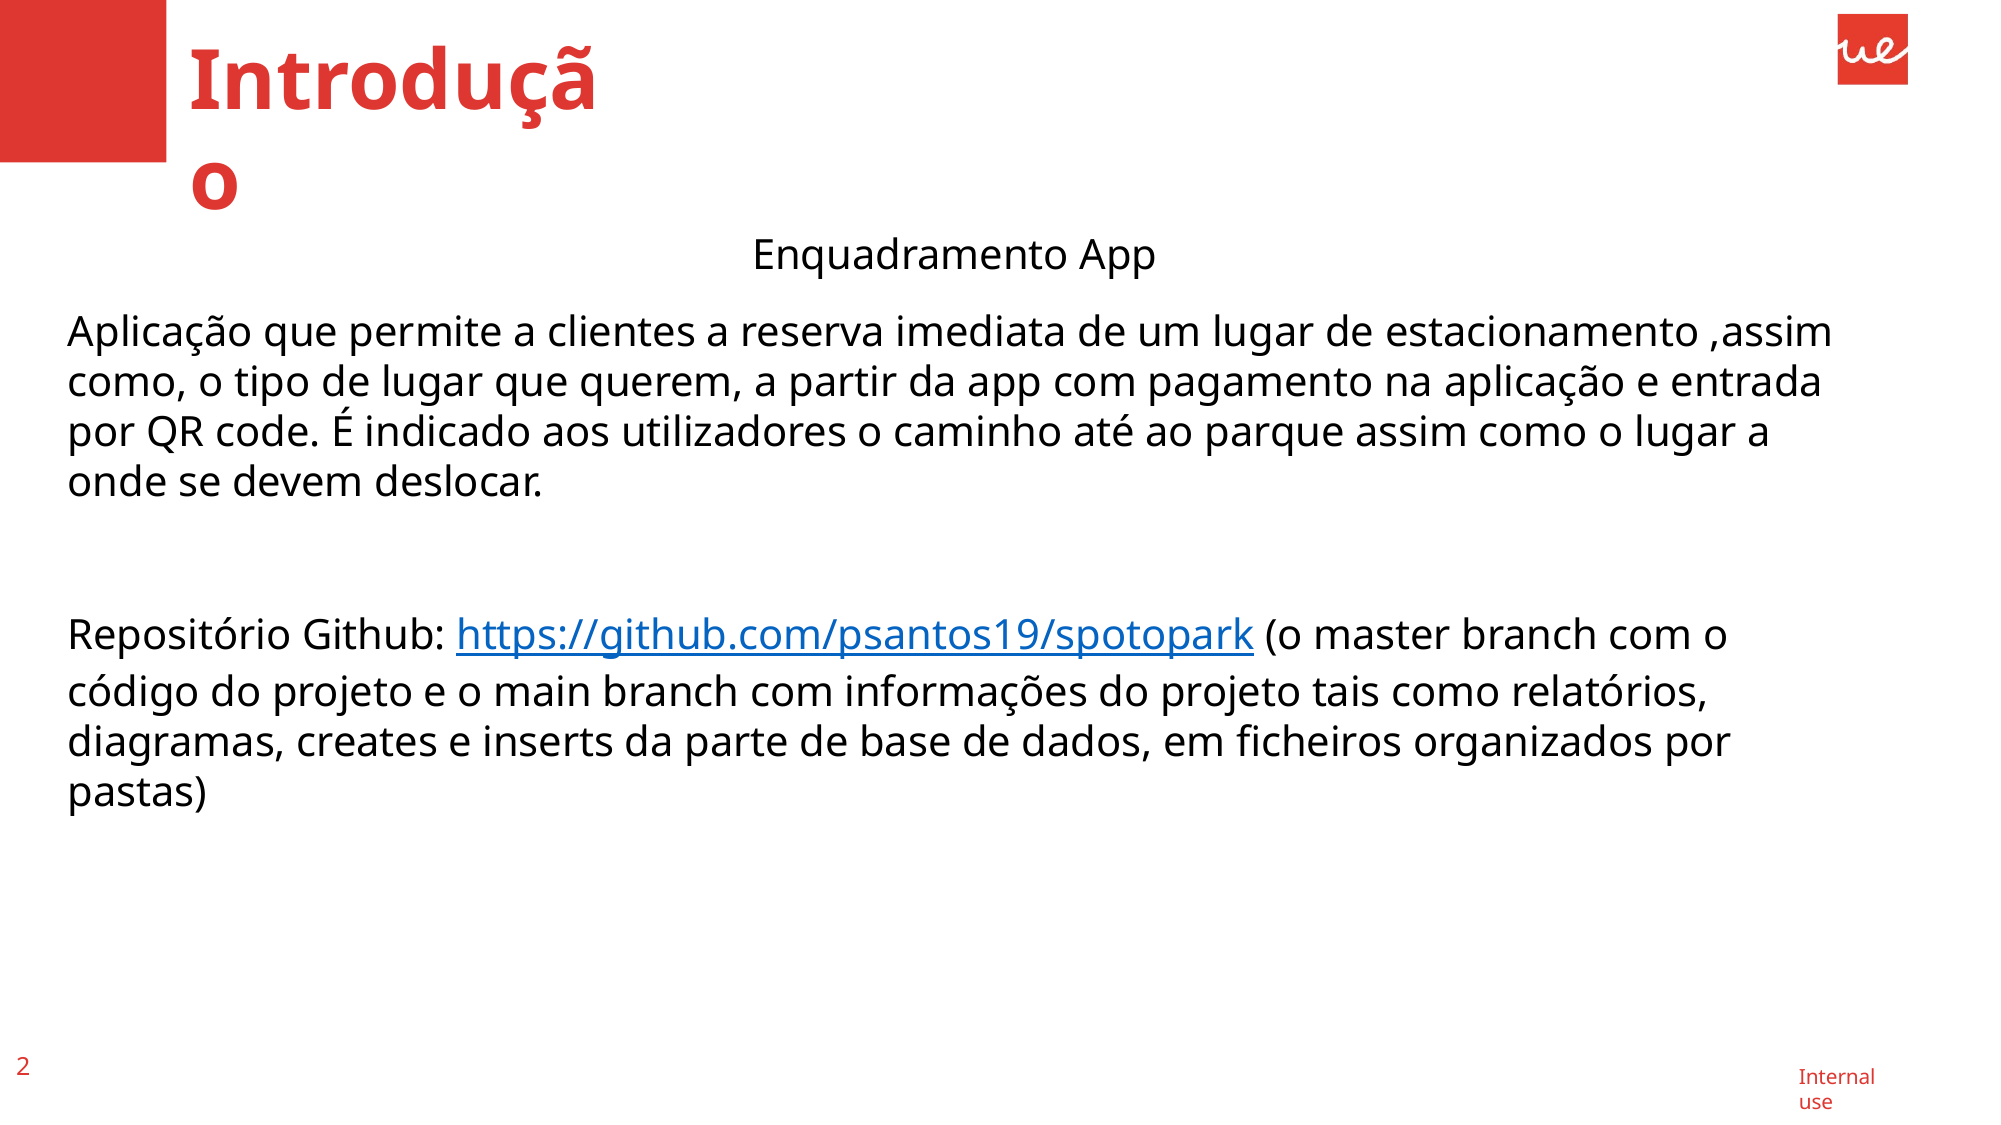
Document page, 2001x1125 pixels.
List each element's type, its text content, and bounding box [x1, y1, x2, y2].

slide_number 2 [9, 1049, 36, 1125]
picture [1836, 5, 1914, 92]
footer Internal use [1796, 1062, 1912, 1125]
title Introdução [187, 24, 612, 200]
text_box Enquadramento App Aplicação que permite a clientes a reserva imediata de um lugar de estacionamento ,assim como, o tipo de lugar que querem, a partir da app com pagamento na aplicação e entrada por QR code. É indicado aos utilizadores o caminho até ao parque assim como o lugar a onde se devem deslocar. Repositório Github: https://github.com/psantos19/spotopark (o master branch com o código do projeto e o main branch com informações do projeto tais como relatórios, diagramas, creates e inserts da parte de base de dados, em ficheiros organizados por pastas) [65, 200, 1842, 815]
